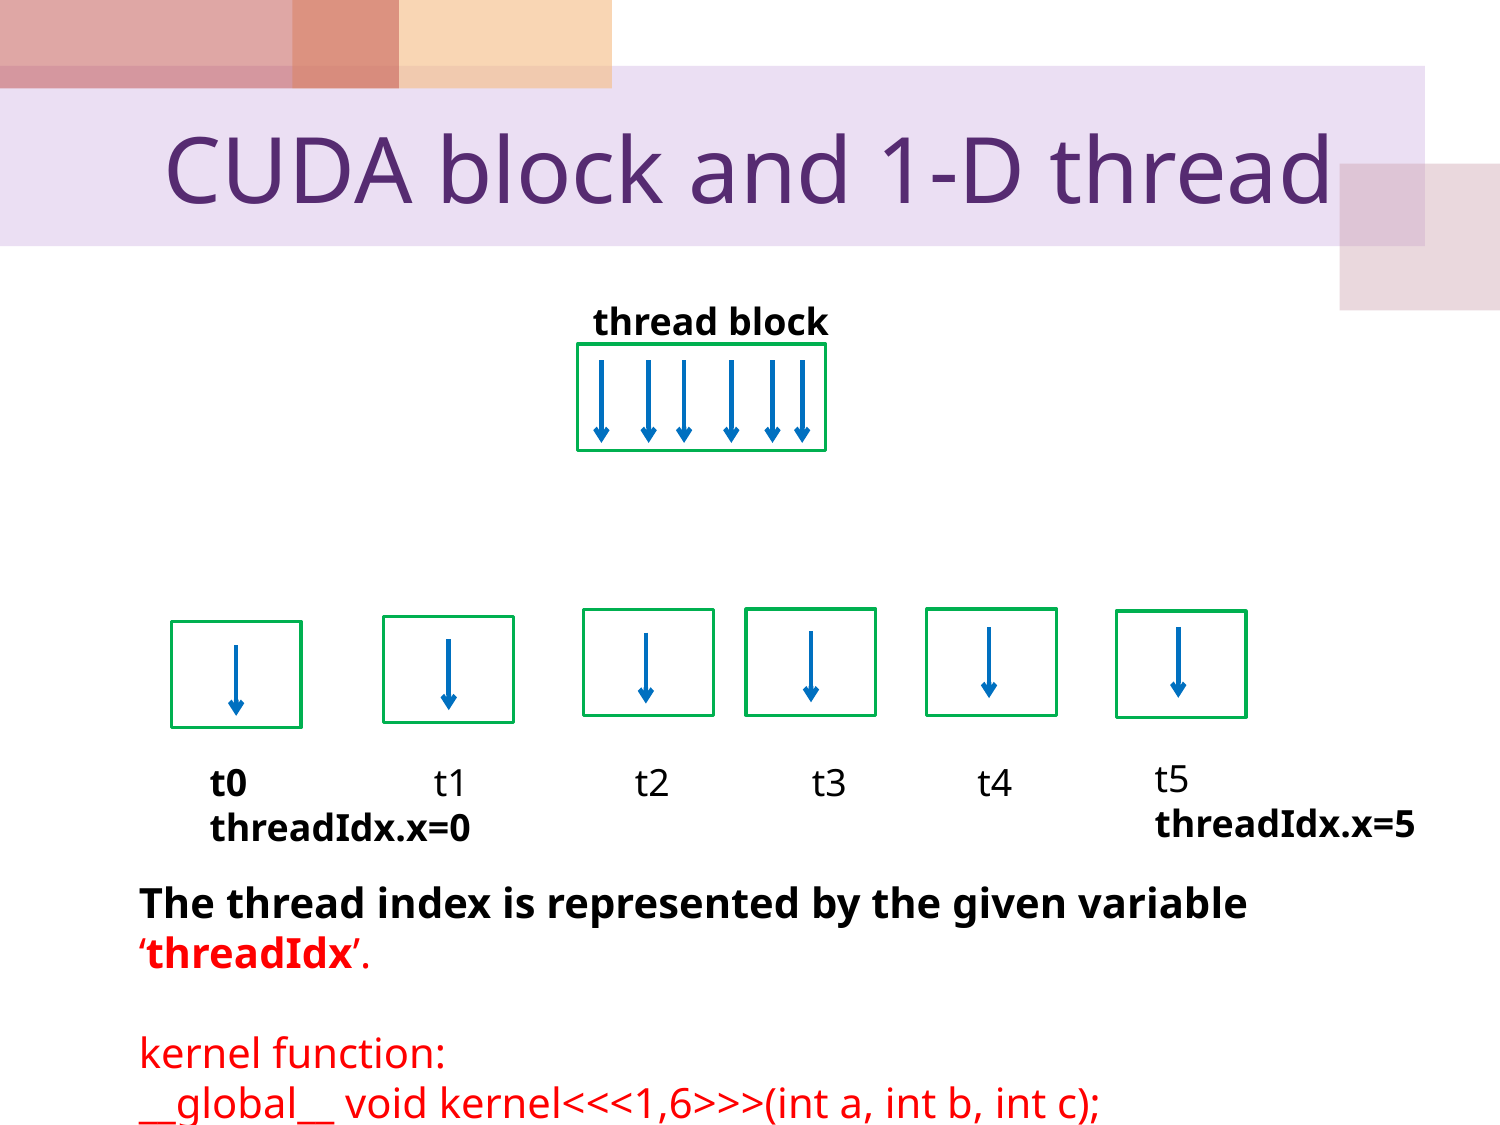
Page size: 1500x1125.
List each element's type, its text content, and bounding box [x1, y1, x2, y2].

text_box [170, 620, 303, 729]
text_box t5 threadIdx.x=5 [1139, 747, 1447, 853]
text_box The thread index is represented by the given variable ‘threadIdx’. kernel function: __global__ void kernel<<<1,6>>>(int a, int b, int c); [123, 869, 1376, 1125]
text_box thread block [577, 290, 916, 351]
text_box t3 [797, 751, 868, 812]
text_box t0 threadIdx.x=0 [194, 751, 491, 857]
text_box [582, 608, 715, 717]
text_box [1115, 609, 1248, 719]
text_box [576, 342, 827, 452]
text_box [744, 607, 877, 717]
text_box t4 [962, 751, 1046, 812]
title CUDA block and 1-D thread [75, 88, 1425, 247]
text_box t2 [620, 751, 732, 812]
text_box [382, 615, 515, 724]
text_box t1 [419, 751, 550, 812]
text_box [925, 607, 1058, 717]
